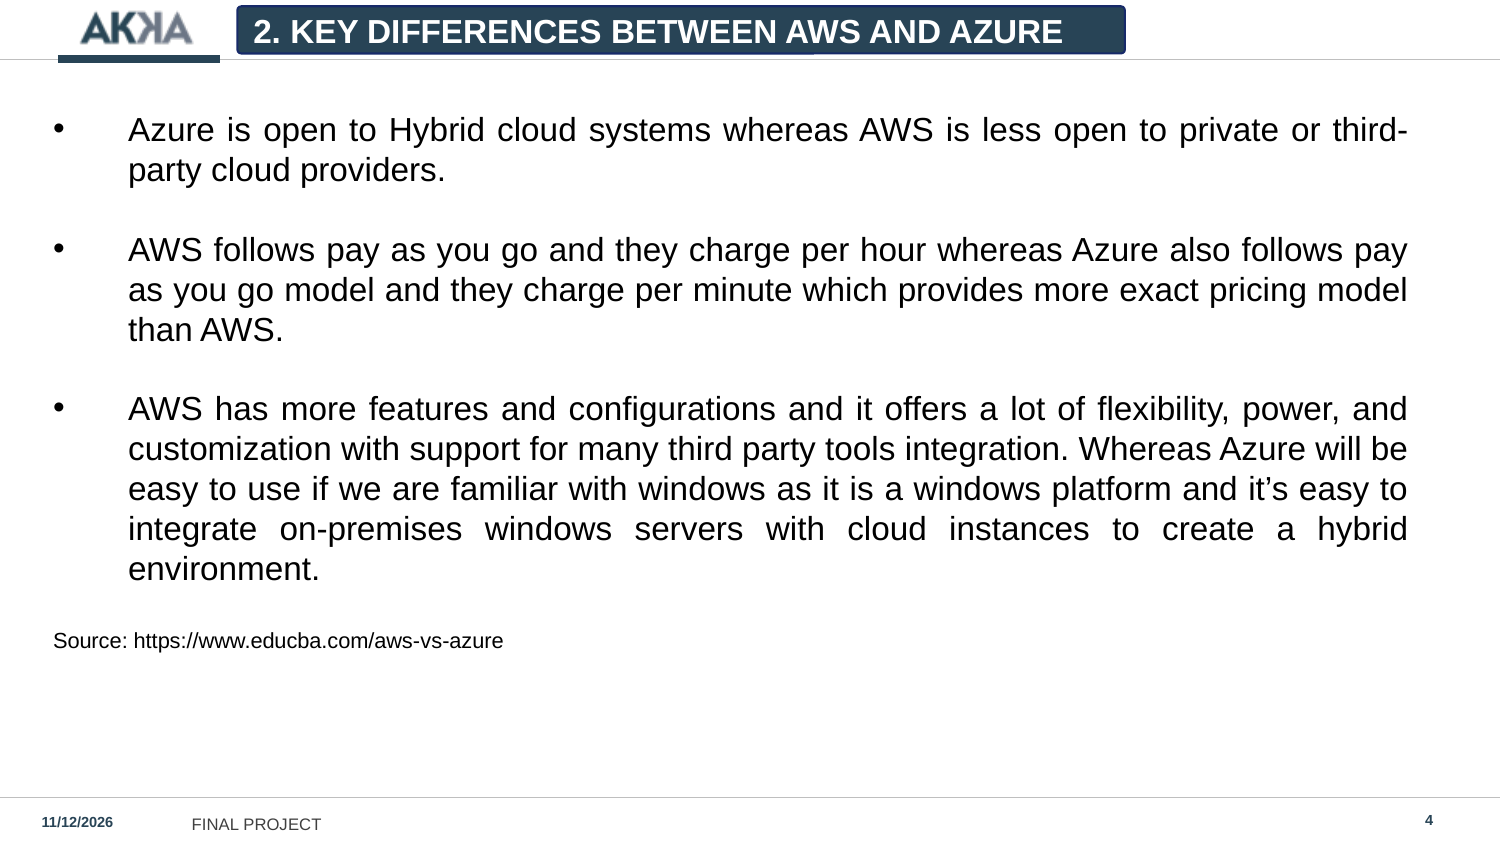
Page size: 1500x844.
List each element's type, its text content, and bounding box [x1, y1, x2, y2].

text_box Azure is open to Hybrid cloud systems whereas AWS is less open to private or third-party cloud providers. AWS follows pay as you go and they charge per hour whereas Azure also follows pay as you go model and they charge per minute which provides more exact pricing model than AWS. AWS has more features and configurations and it offers a lot of flexibility, power, and customization with support for many third party tools integration. Whereas Azure will be easy to use if we are familiar with windows as it is a windows platform and it’s easy to integrate on-premises windows servers with cloud instances to create a hybrid environment. Source: https://www.educba.com/aws-vs-azure [38, 100, 1425, 661]
picture [71, 8, 200, 46]
text_box 2. KEY DIFFERENCES BETWEEN AWS AND AZURE [236, 5, 1126, 55]
slide_number 4 [1425, 803, 1474, 837]
footer FINAL PROJECT [176, 805, 768, 838]
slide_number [26, 805, 176, 838]
